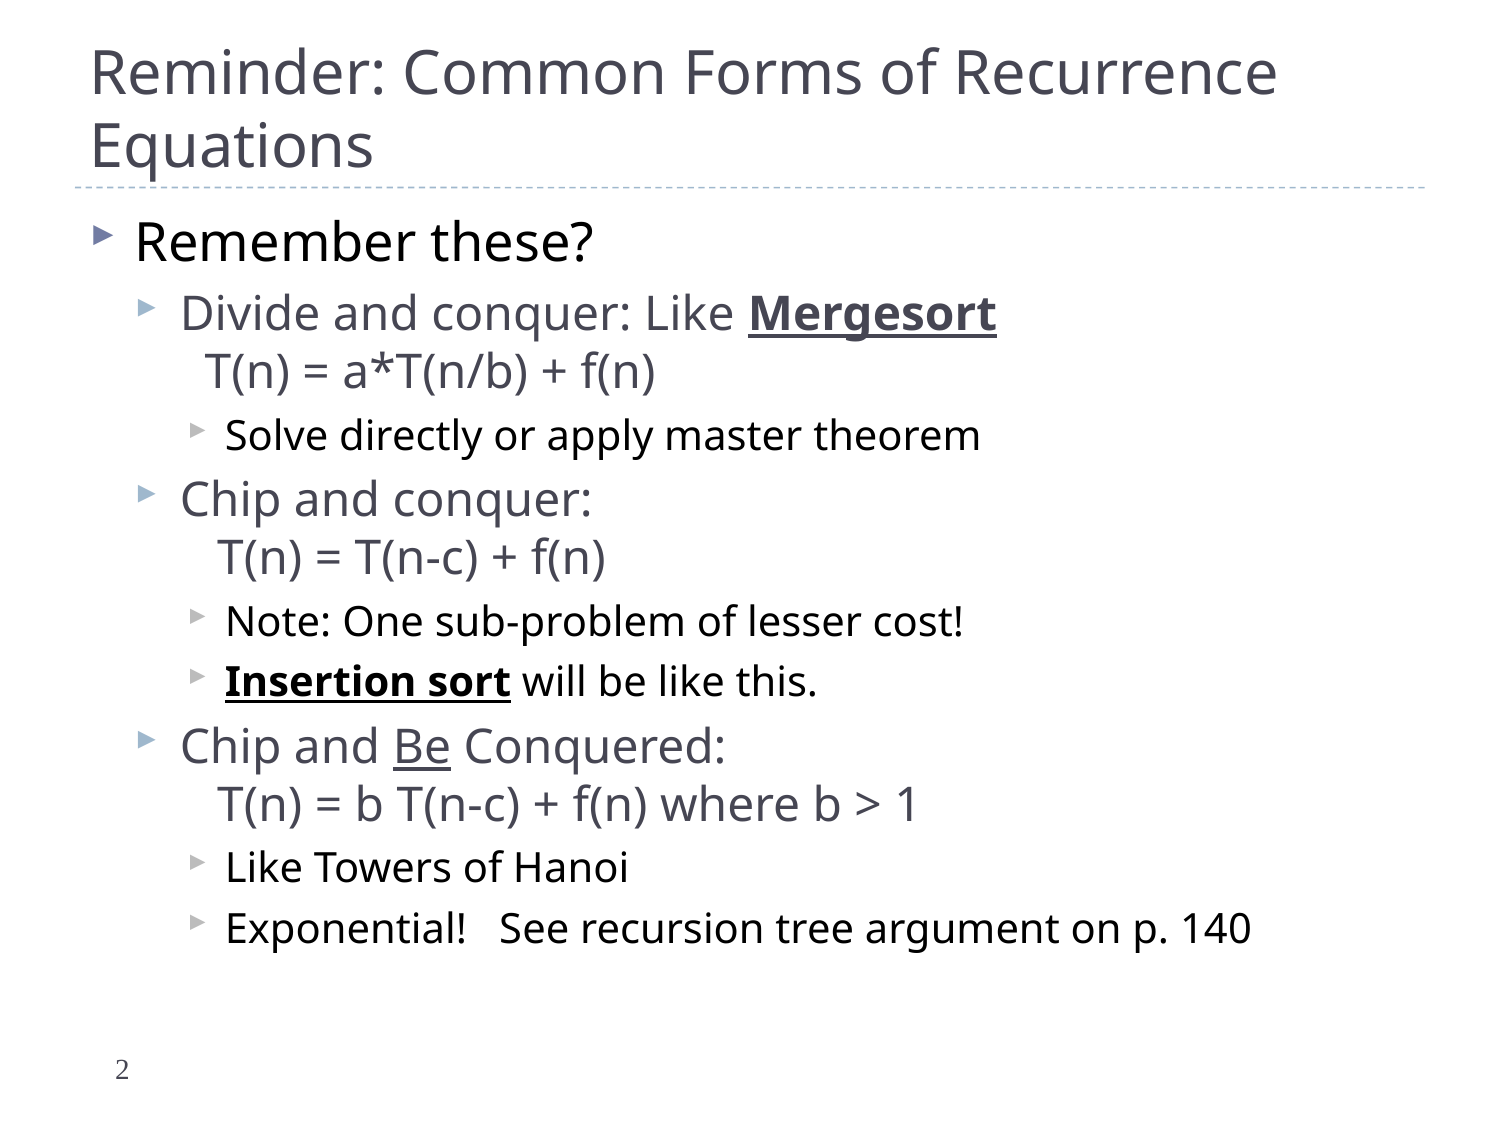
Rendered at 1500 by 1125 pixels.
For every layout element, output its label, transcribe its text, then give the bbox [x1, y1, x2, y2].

slide_number 2 [100, 1042, 426, 1103]
title Reminder: Common Forms of Recurrence Equations [75, 24, 1425, 188]
list Remember these? Divide and conquer: Like Mergesort T(n) = a*T(n/b) + f(n) Solve directly or apply master theorem Chip and conquer: T(n) = T(n-c) + f(n) Note: One sub-problem of lesser cost! Insertion sort will be like this. Chip and Be Conquered: T(n) = b T(n-c) + f(n) where b > 1 Like Towers of Hanoi Exponential! See recursion tree argument on p. 140 [75, 200, 1425, 1010]
